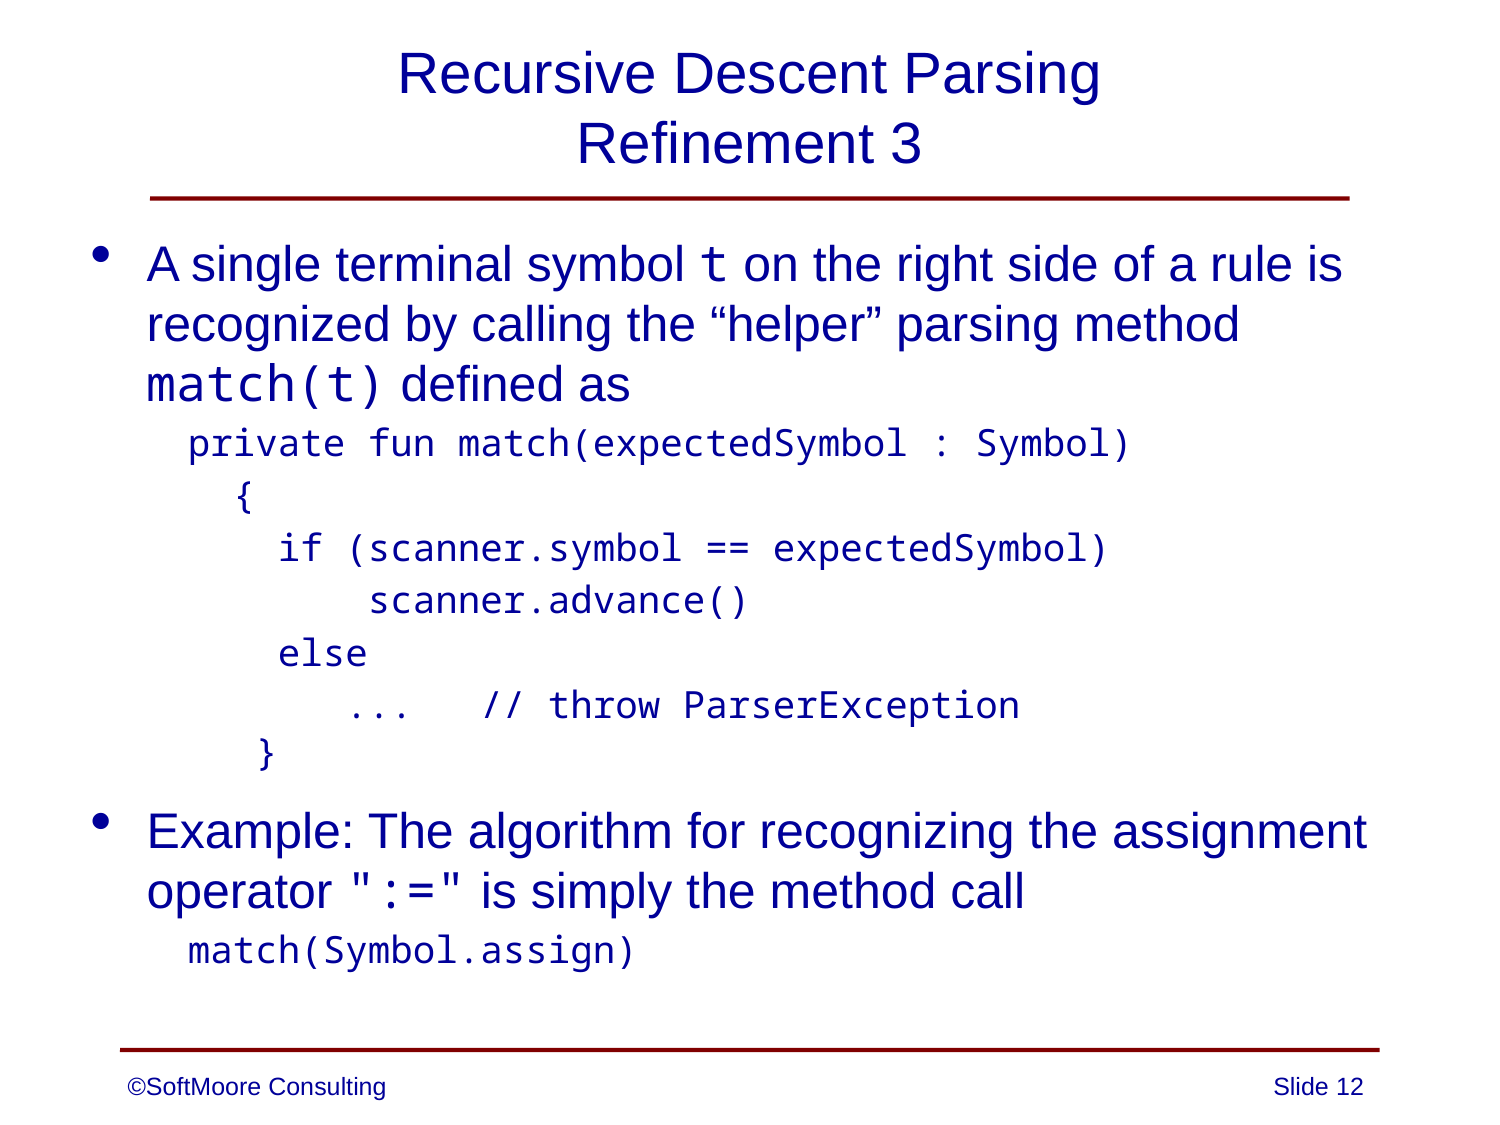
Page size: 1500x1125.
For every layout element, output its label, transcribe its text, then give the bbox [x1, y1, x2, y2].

title Recursive Descent Parsing Refinement 3 [149, 22, 1350, 188]
list A single terminal symbol t on the right side of a rule is recognized by calling the “helper” parsing method match(t) defined as private fun match(expectedSymbol : Symbol) { if (scanner.symbol == expectedSymbol) scanner.advance() else ... // throw ParserException } Example: The algorithm for recognizing the assignment operator ":=" is simply the method call match(Symbol.assign) [74, 223, 1425, 1034]
slide_number Slide 12 [1078, 1061, 1380, 1109]
footer ©SoftMoore Consulting [111, 1061, 563, 1109]
